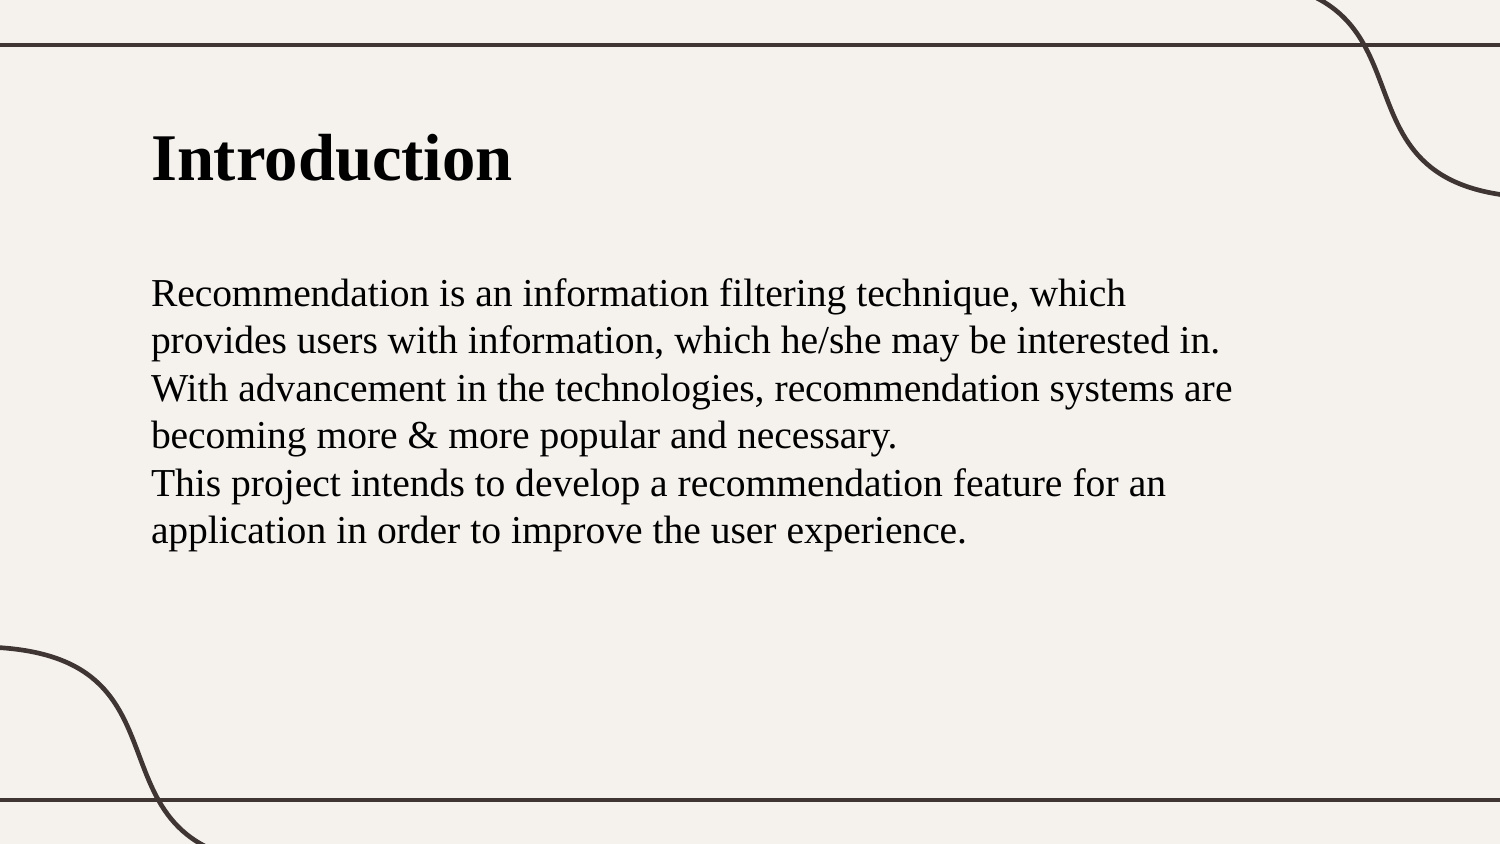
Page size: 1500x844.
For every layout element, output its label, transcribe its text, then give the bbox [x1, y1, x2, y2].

text_box Introduction [135, 108, 640, 291]
text_box Recommendation is an information filtering technique, which provides users with information, which he/she may be interested in. With advancement in the technologies, recommendation systems are becoming more & more popular and necessary. This project intends to develop a recommendation feature for an application in order to improve the user experience. [136, 251, 1257, 662]
